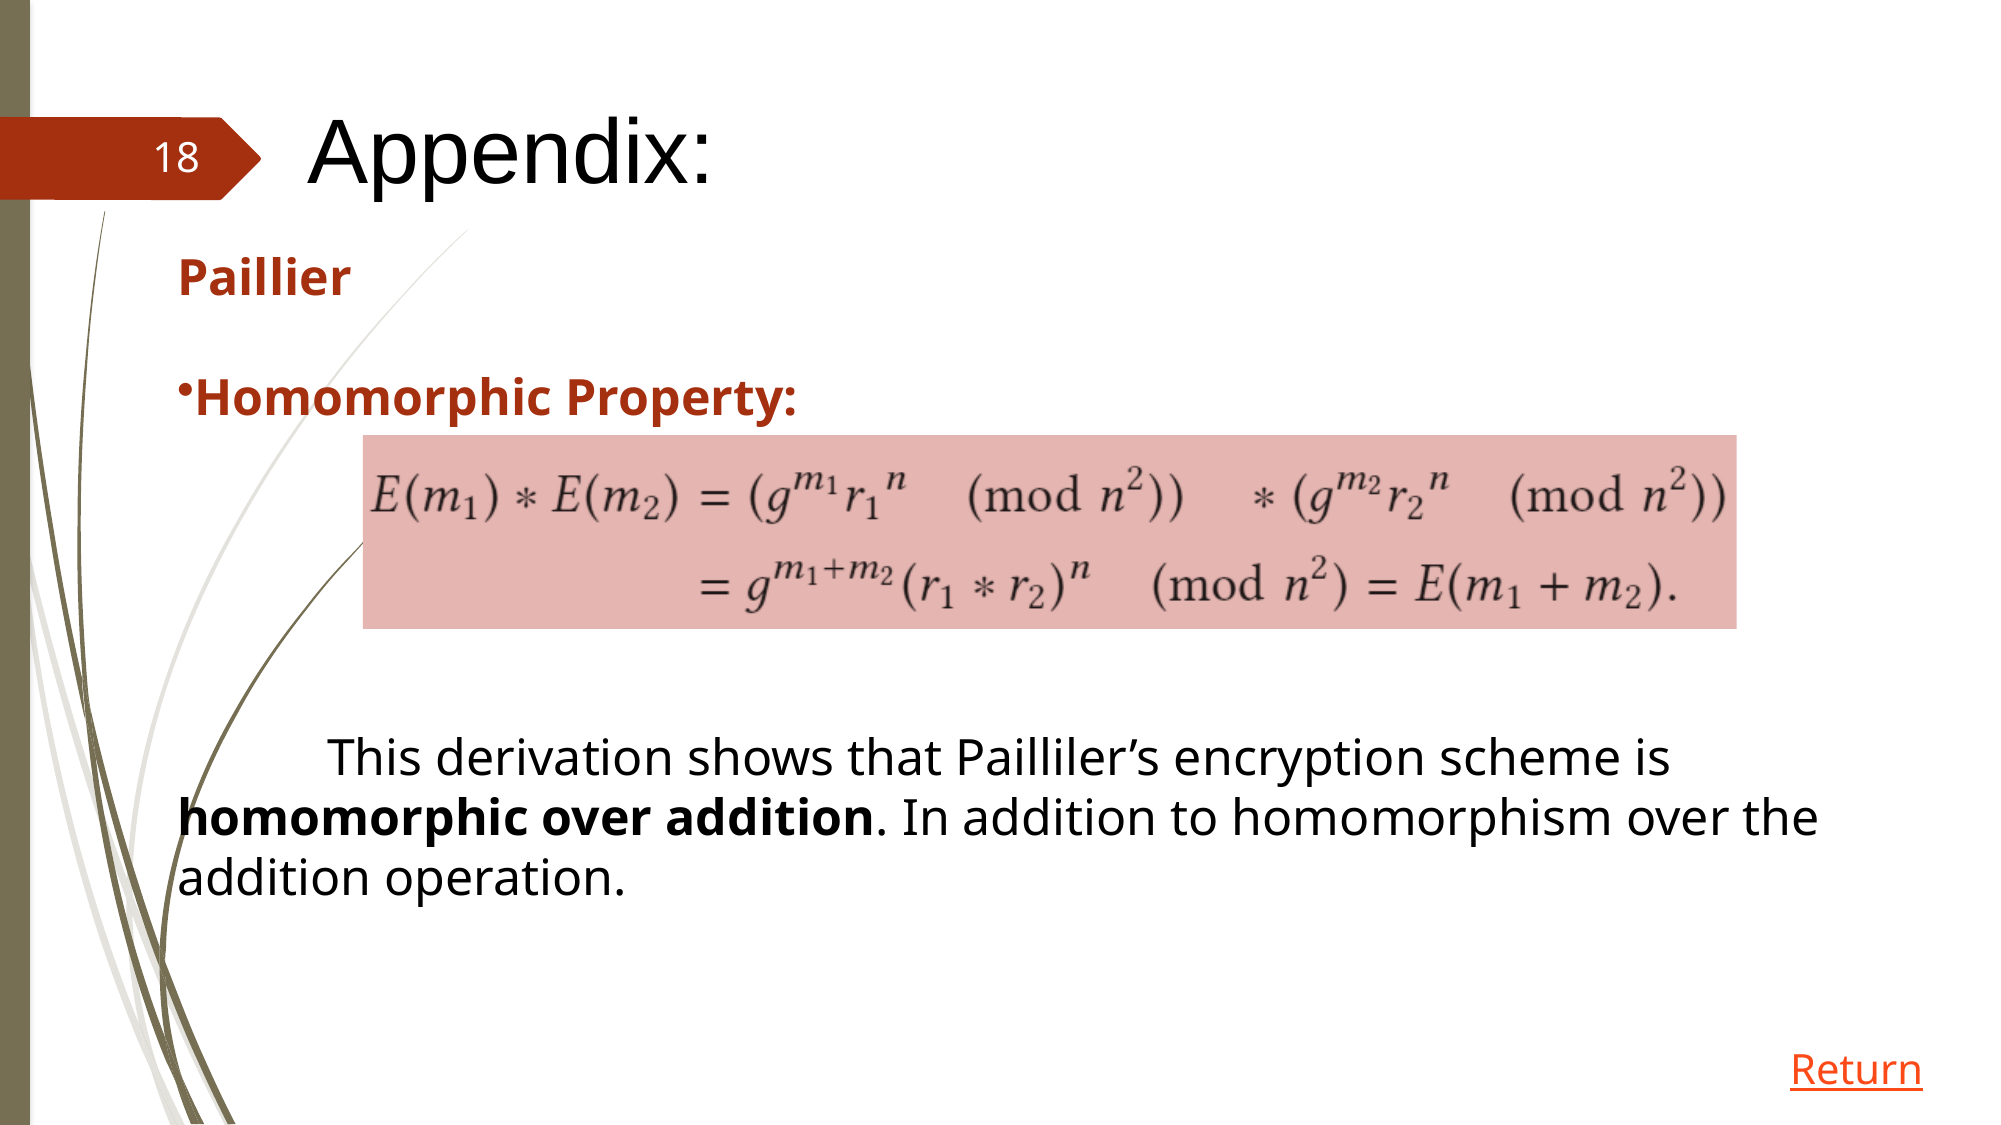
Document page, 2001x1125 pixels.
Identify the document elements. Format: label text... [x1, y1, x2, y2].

picture [362, 435, 1737, 630]
text_box Return [1775, 1035, 1938, 1108]
slide_number 18 [87, 129, 216, 189]
text_box Paillier Homomorphic Property: This derivation shows that Pailliler’s encryption scheme is homomorphic over addition. In addition to homomorphism over the addition operation. [162, 245, 1938, 906]
title Appendix: [307, 49, 1770, 245]
